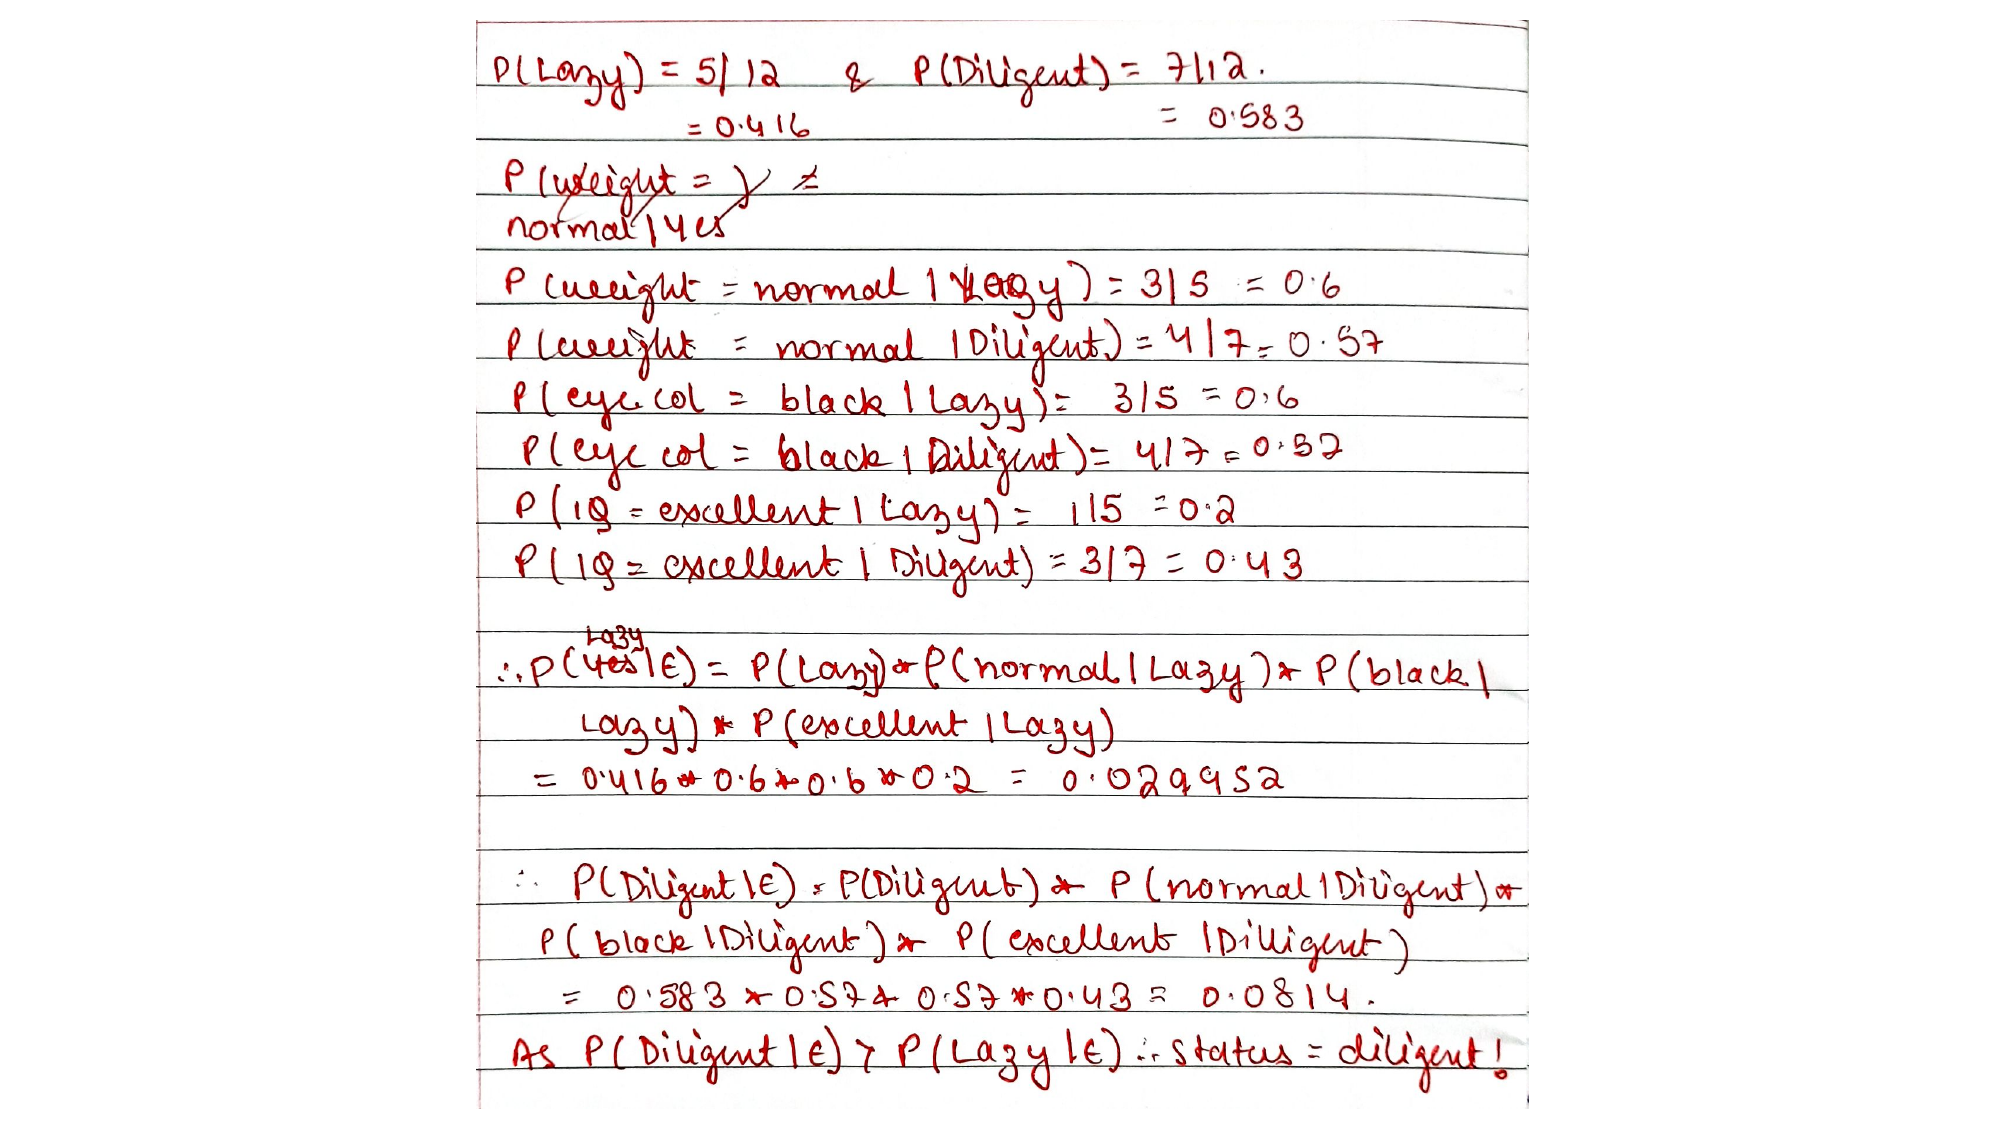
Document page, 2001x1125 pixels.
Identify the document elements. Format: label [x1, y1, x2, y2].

picture [476, 20, 1529, 1109]
